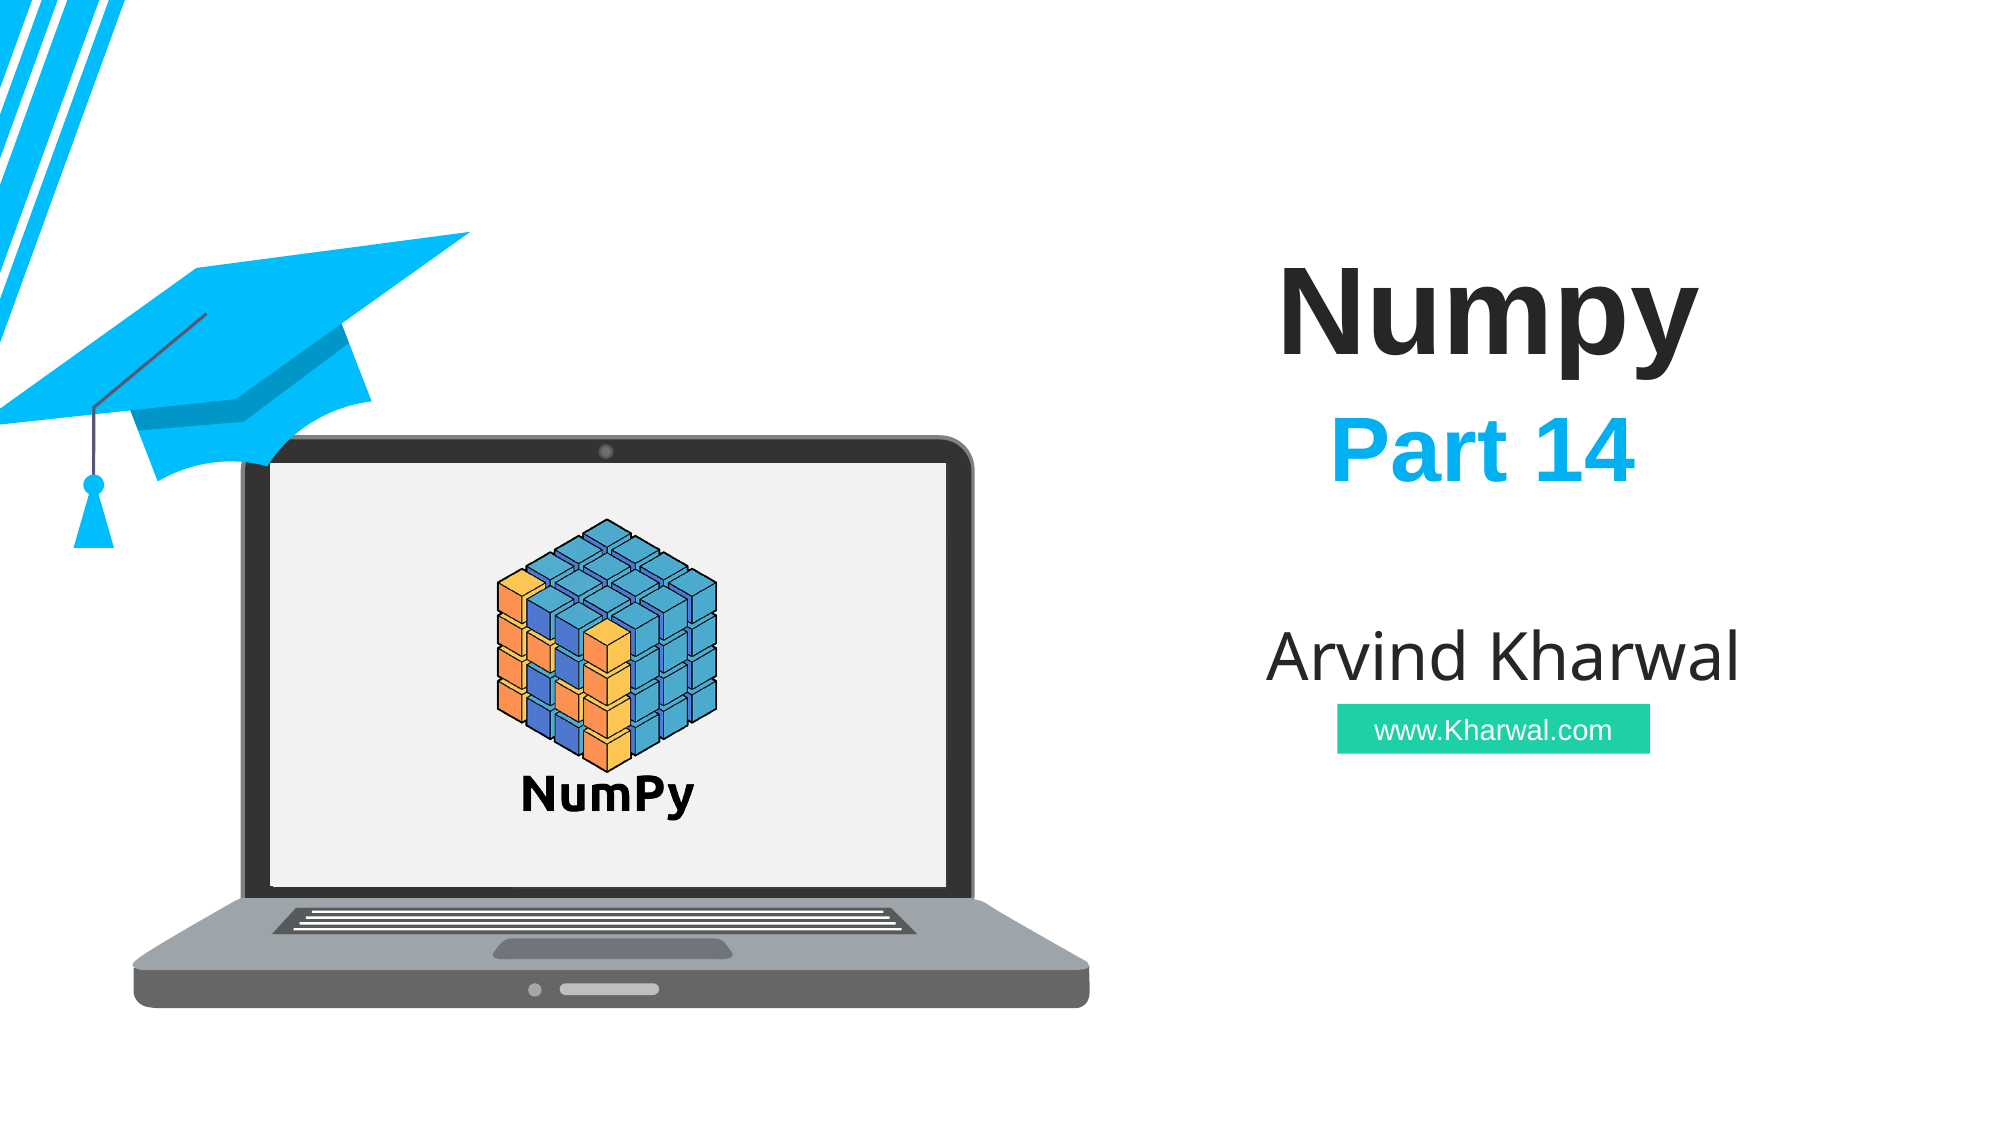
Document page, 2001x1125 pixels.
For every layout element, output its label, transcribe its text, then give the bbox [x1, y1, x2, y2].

text_box www.Kharwal.com [1337, 703, 1650, 754]
picture [273, 462, 947, 888]
list Numpy [1020, 238, 1956, 389]
text_box Arvind Kharwal [1251, 606, 1781, 701]
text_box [0, 259, 506, 486]
text_box Part 14 [1185, 391, 1781, 511]
